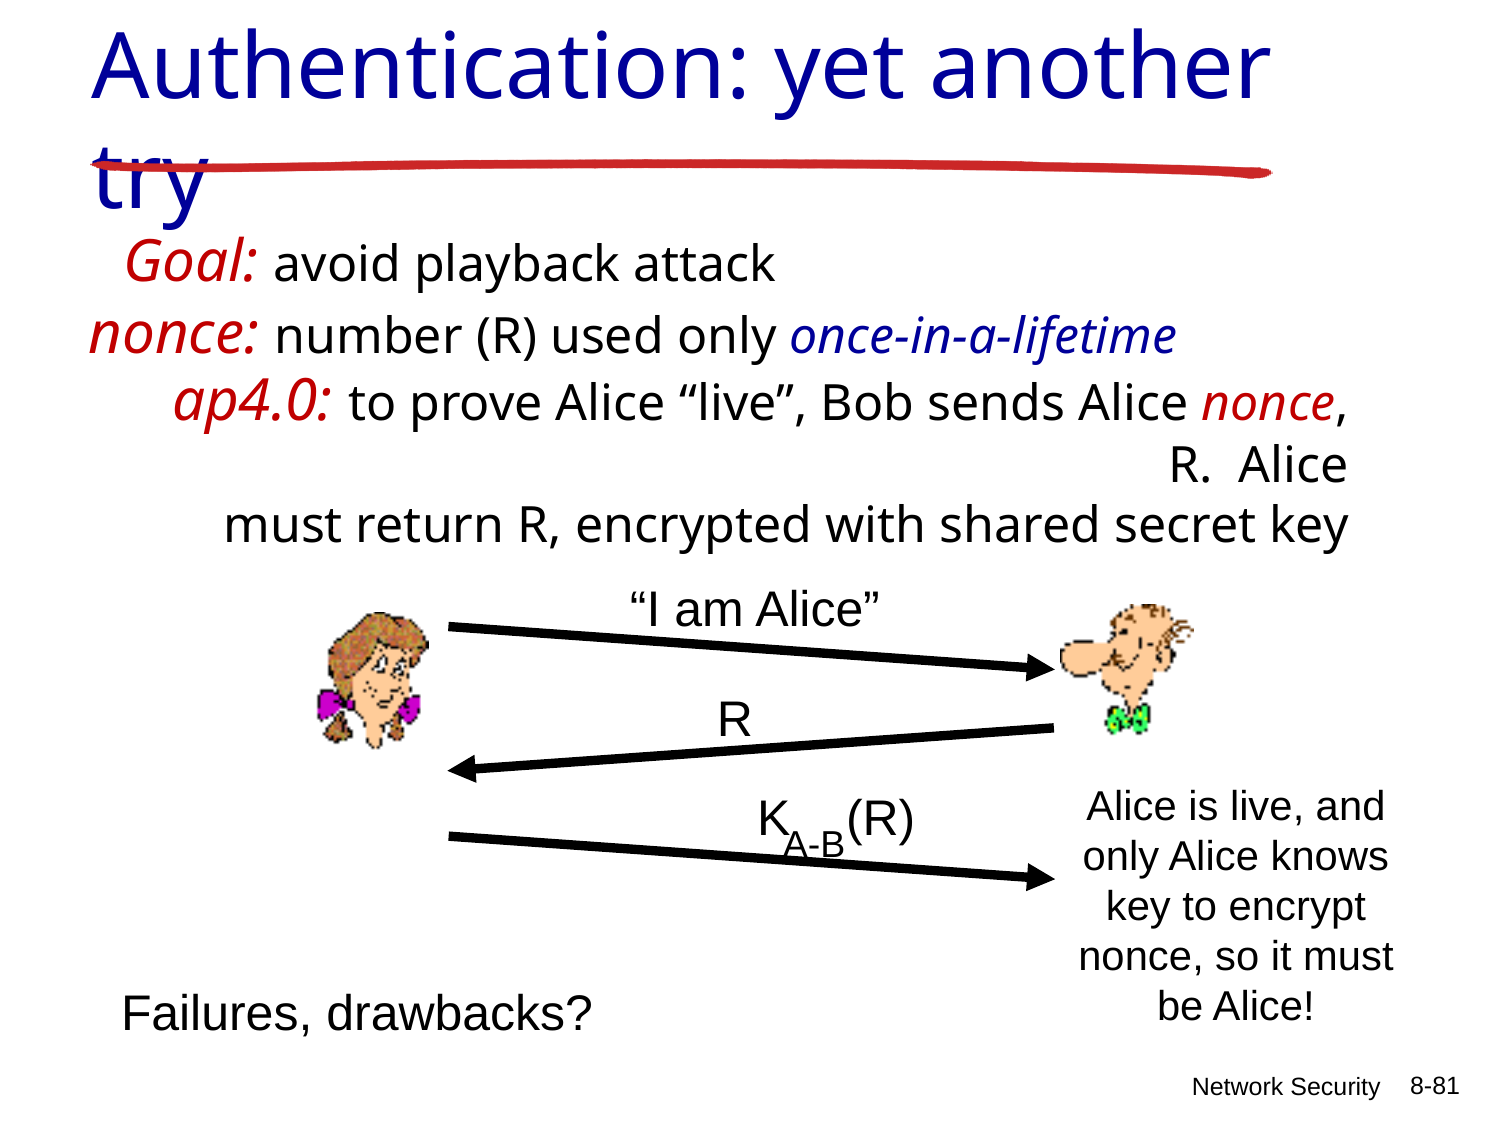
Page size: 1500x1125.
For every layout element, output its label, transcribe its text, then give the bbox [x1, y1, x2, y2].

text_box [447, 679, 1055, 770]
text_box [448, 770, 1428, 1037]
picture [85, 154, 1286, 184]
text_box Goal: avoid playback attack [108, 215, 792, 288]
text_box nonce: number (R) used only once-in-a-lifetime [73, 288, 1193, 373]
title Authentication: yet another try [76, 23, 1352, 211]
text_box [448, 568, 1056, 670]
footer Network Security [762, 1062, 1397, 1114]
text_box Failures, drawbacks? [106, 973, 608, 1049]
picture [313, 612, 429, 755]
picture [1060, 604, 1194, 741]
text_box ap4.0: to prove Alice “live”, Bob sends Alice nonce, R. Alice must return R, encrypted with shared secret key [123, 354, 1364, 560]
